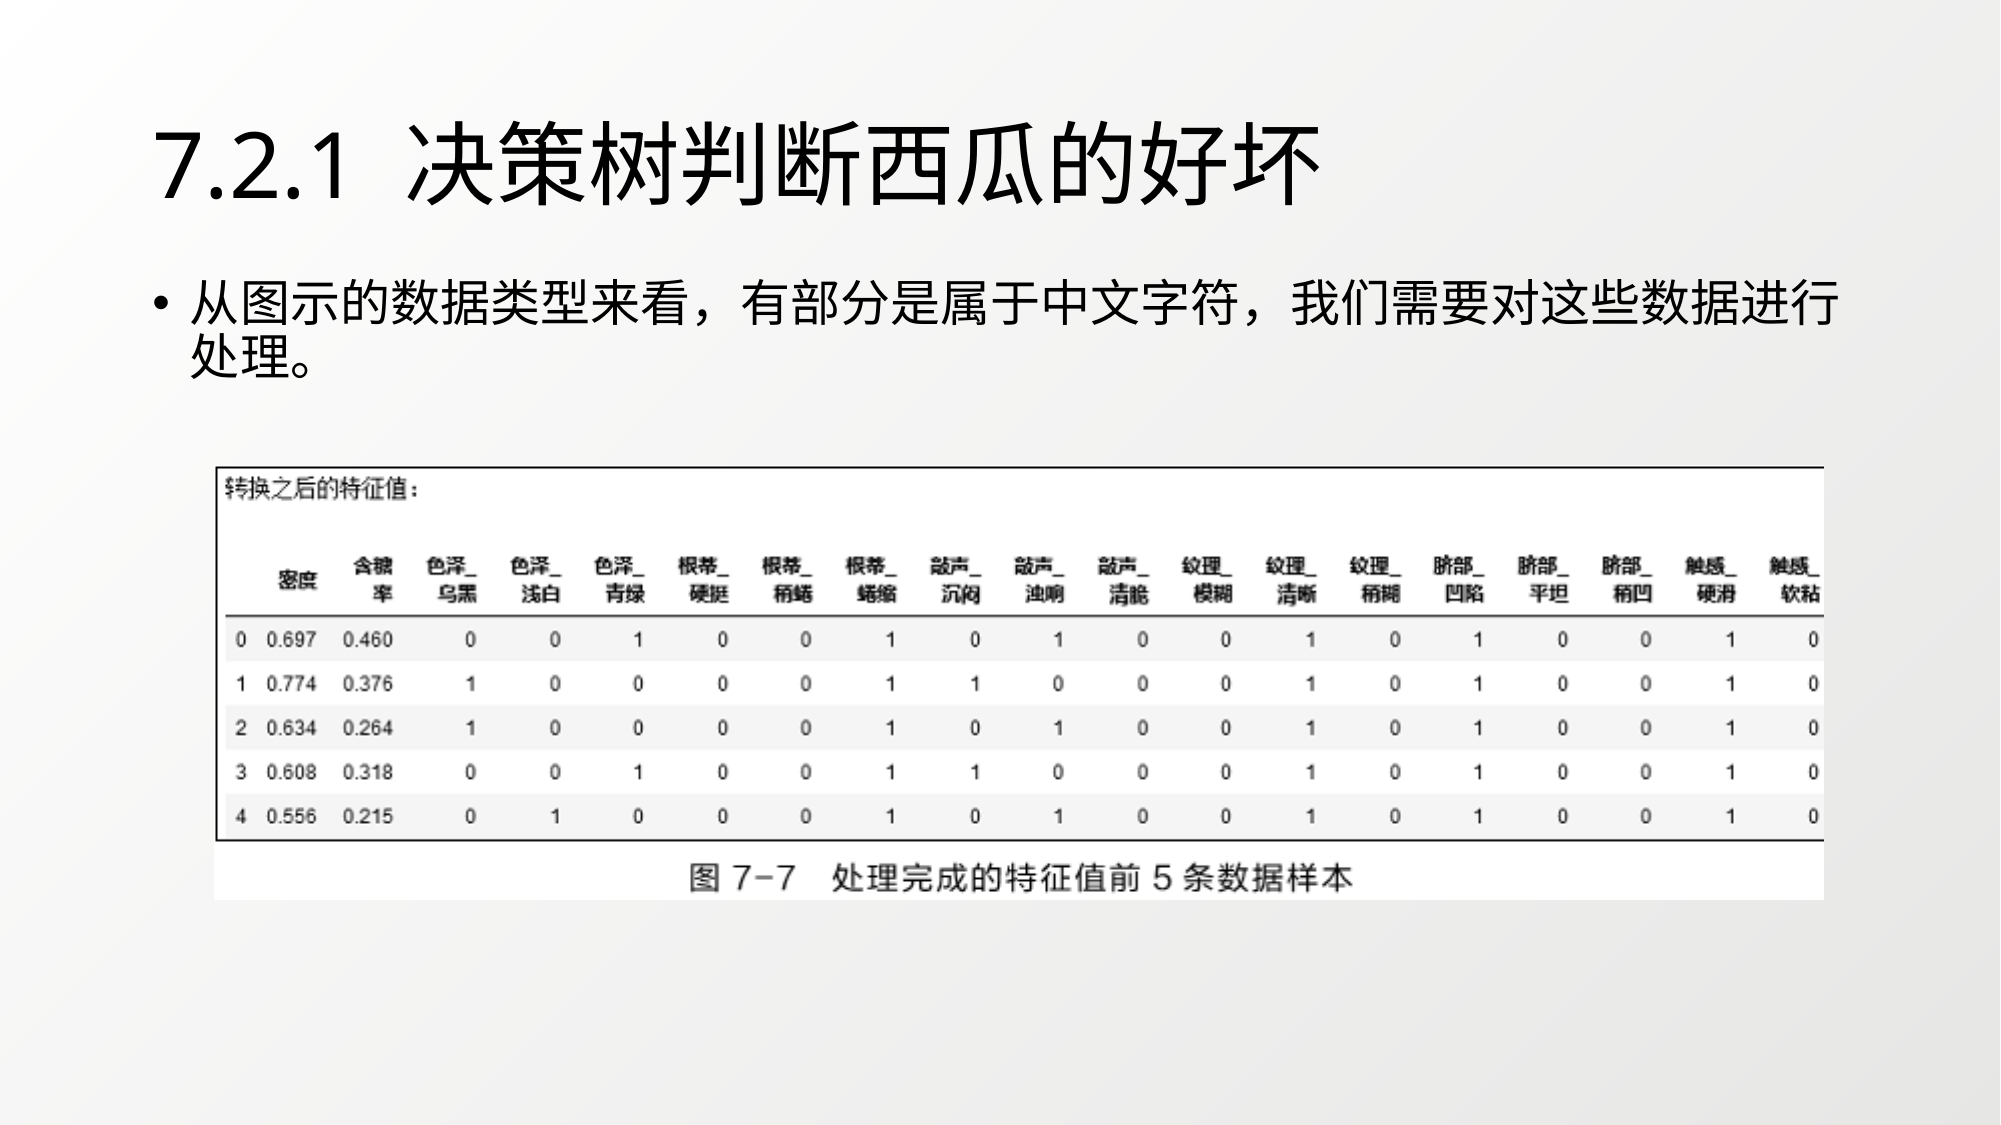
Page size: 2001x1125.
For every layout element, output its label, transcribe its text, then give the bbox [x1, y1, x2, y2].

list 从图示的数据类型来看，有部分是属于中文字符，我们需要对这些数据进行处理。 [137, 271, 1863, 569]
picture [214, 465, 1824, 900]
title 7.2.1 决策树判断西瓜的好坏 [137, 59, 1863, 271]
